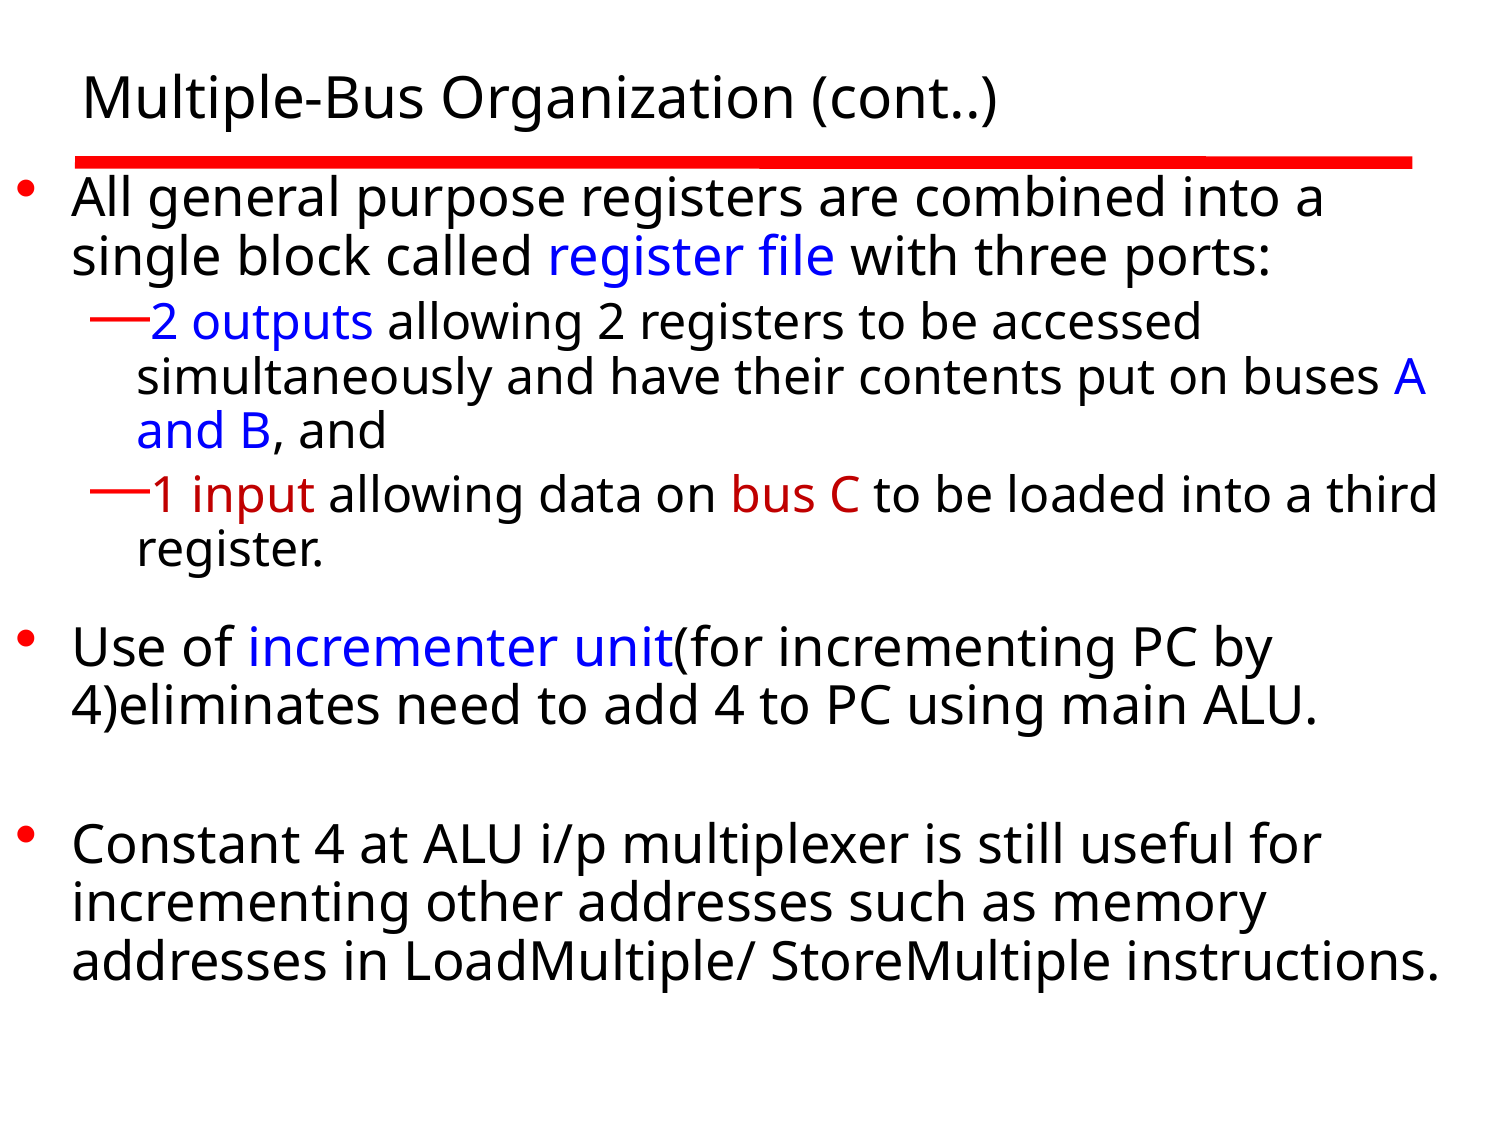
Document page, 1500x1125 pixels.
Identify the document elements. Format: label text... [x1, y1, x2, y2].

title Multiple-Bus Organization (cont..) [66, 24, 1413, 138]
list All general purpose registers are combined into a single block called register file with three ports: 2 outputs allowing 2 registers to be accessed simultaneously and have their contents put on buses A and B, and 1 input allowing data on bus C to be loaded into a third register. Use of incrementer unit(for incrementing PC by 4)eliminates need to add 4 to PC using main ALU. Constant 4 at ALU i/p multiplexer is still useful for incrementing other addresses such as memory addresses in LoadMultiple/ StoreMultiple instructions. [0, 162, 1463, 1101]
